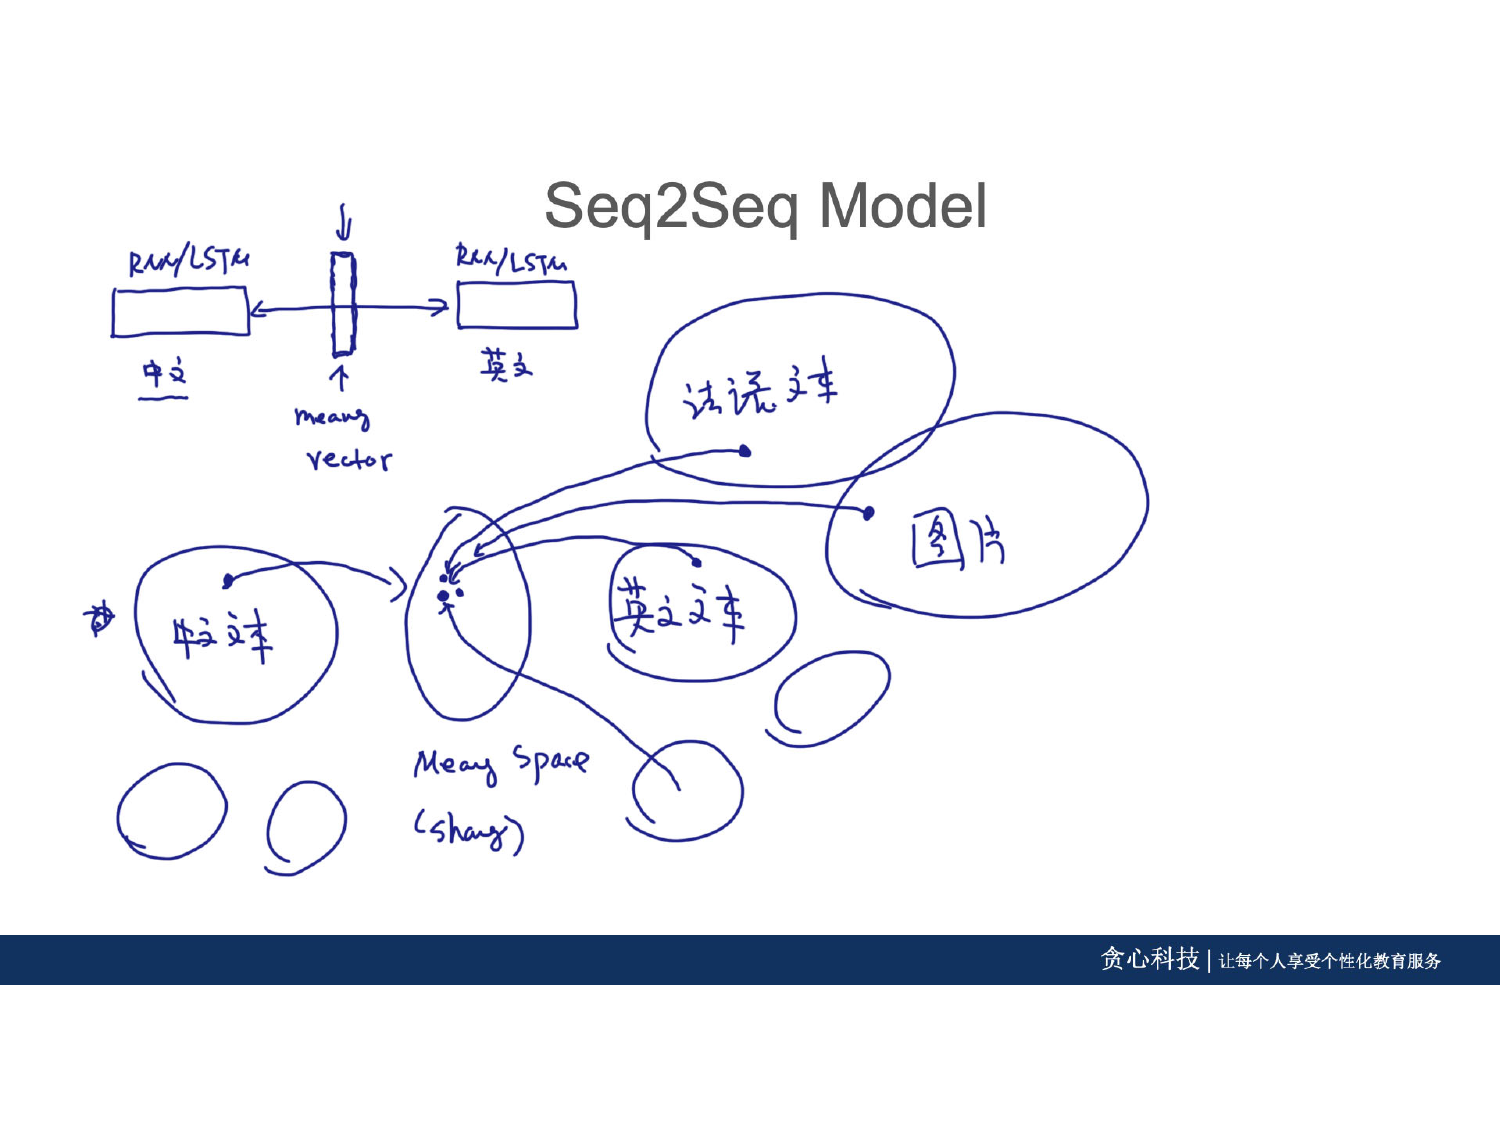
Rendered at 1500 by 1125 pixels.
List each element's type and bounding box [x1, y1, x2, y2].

picture [0, 140, 1500, 985]
